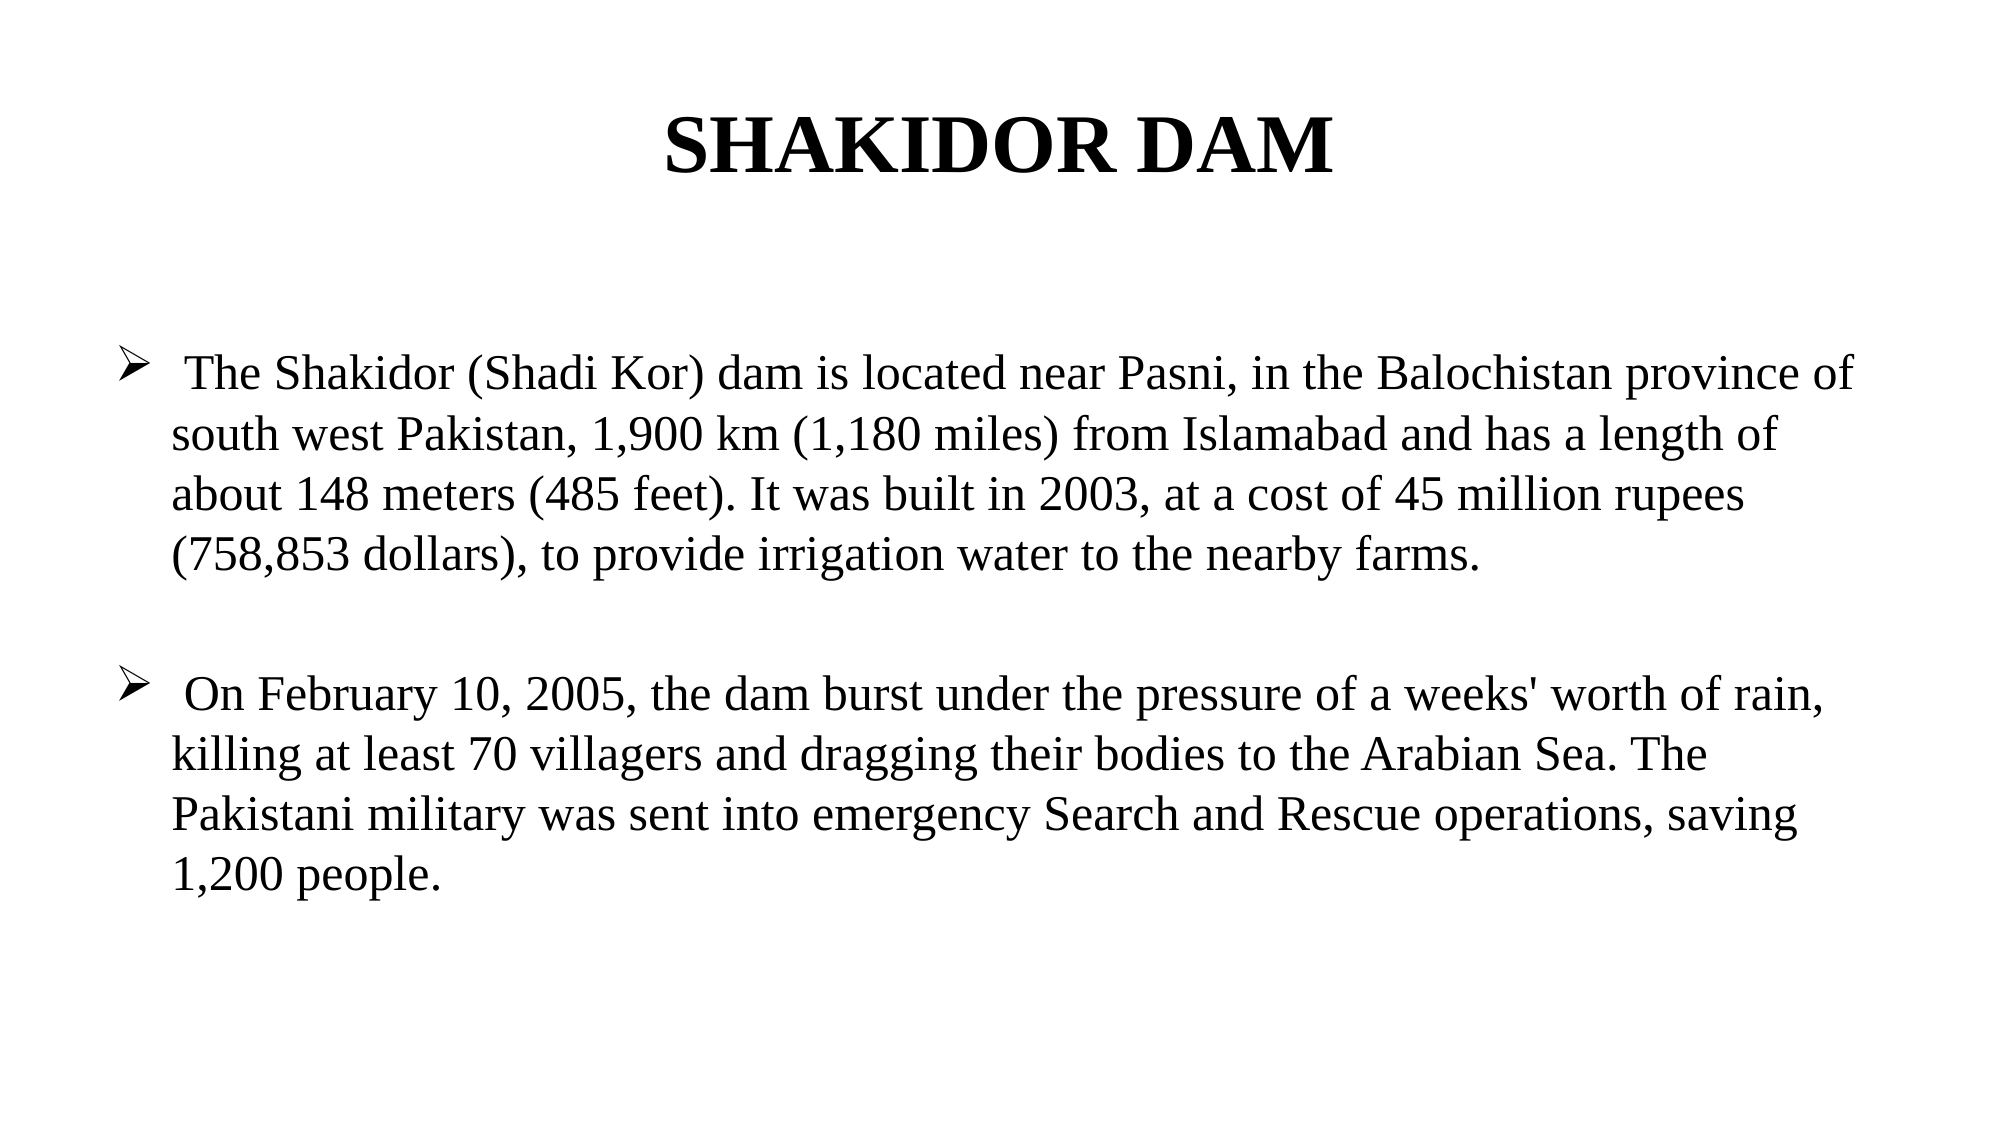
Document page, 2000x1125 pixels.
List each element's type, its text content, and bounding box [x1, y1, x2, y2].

title SHAKIDOR DAM [99, 45, 1900, 233]
list The Shakidor (Shadi Kor) dam is located near Pasni, in the Balochistan province of south west Pakistan, 1,900 km (1,180 miles) from Islamabad and has a length of about 148 meters (485 feet). It was built in 2003, at a cost of 45 million rupees (758,853 dollars), to provide irrigation water to the nearby farms. On February 10, 2005, the dam burst under the pressure of a weeks' worth of rain, killing at least 70 villagers and dragging their bodies to the Arabian Sea. The Pakistani military was sent into emergency Search and Rescue operations, saving 1,200 people. [99, 262, 1900, 1005]
